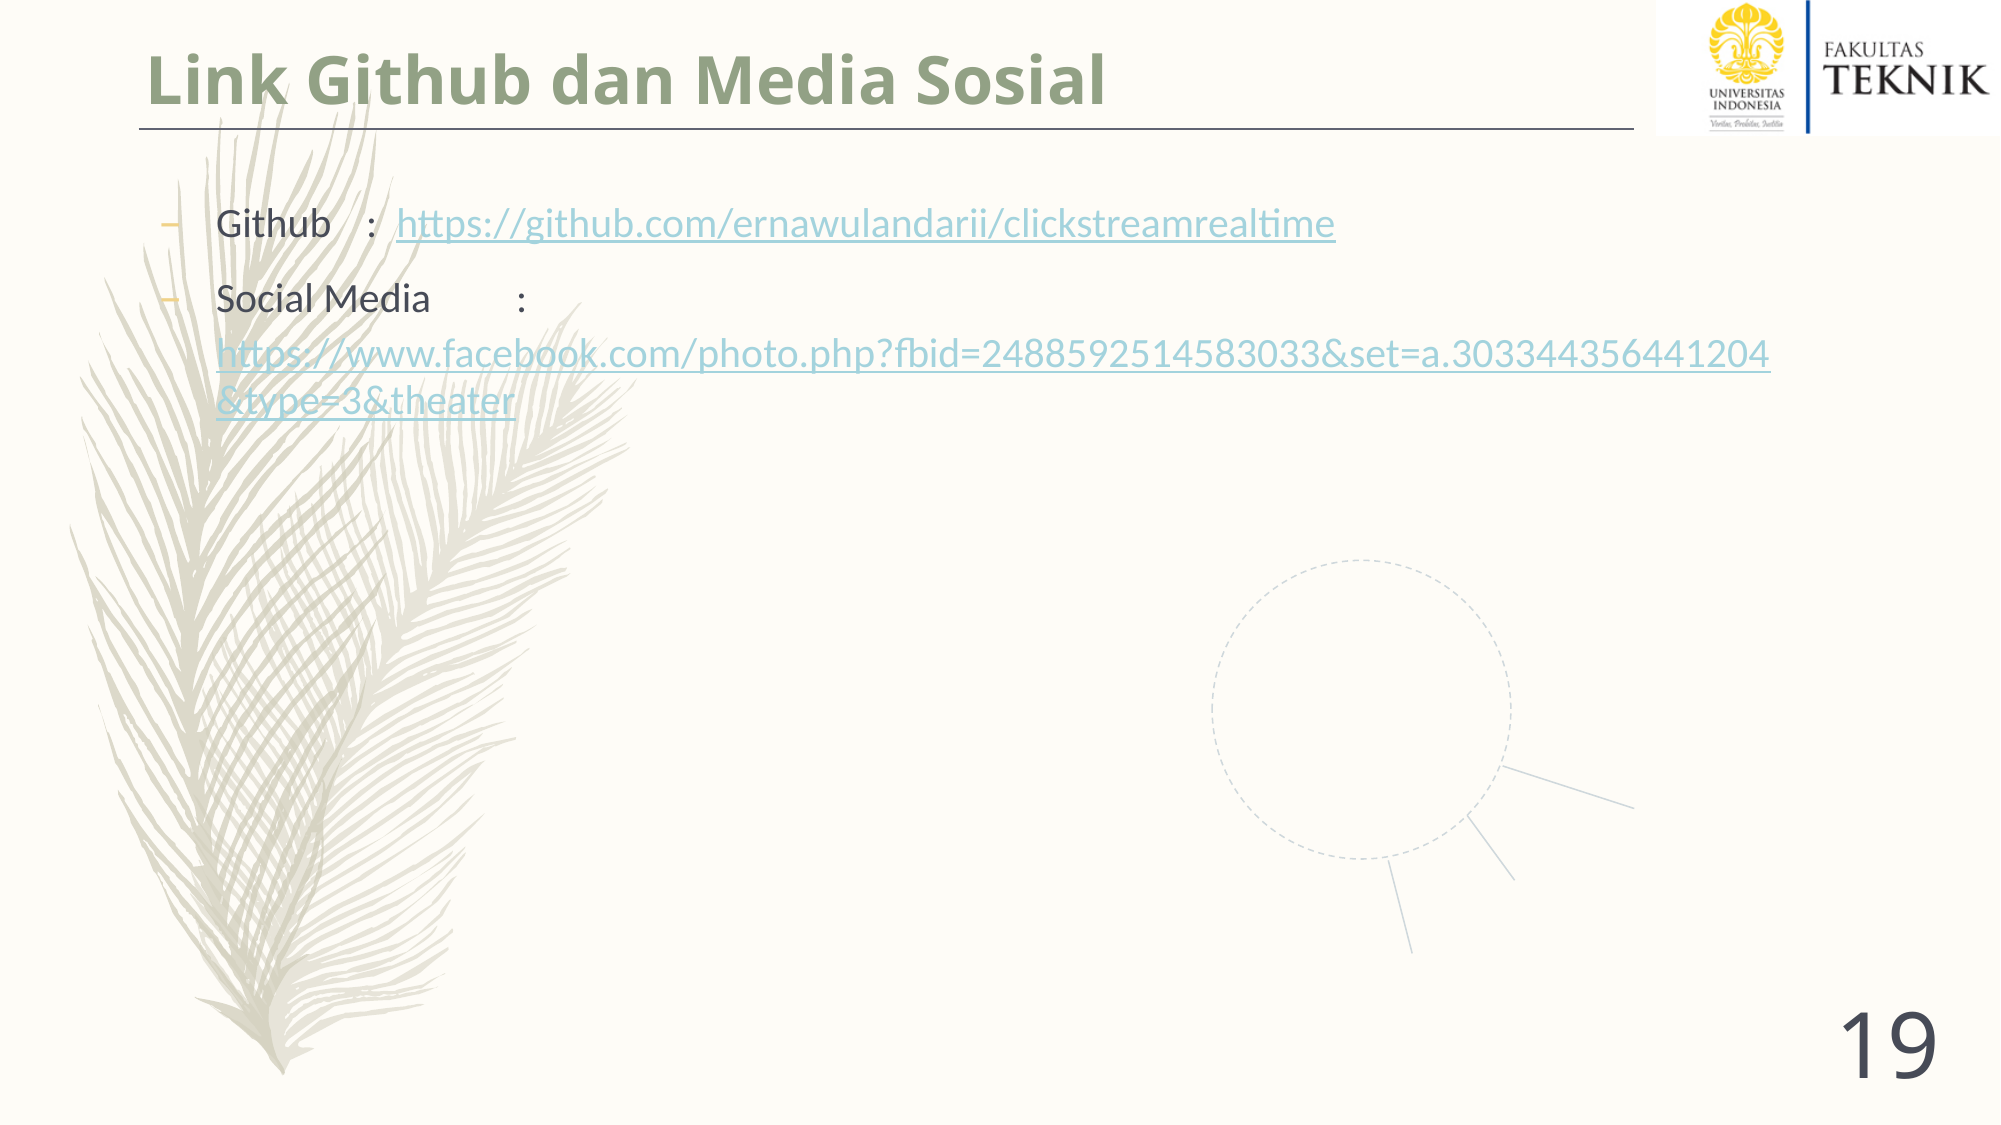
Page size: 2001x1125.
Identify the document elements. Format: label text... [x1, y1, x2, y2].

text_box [1388, 860, 1413, 954]
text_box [1502, 765, 1635, 809]
slide_number 19 [1807, 972, 1956, 1071]
list Github : https://github.com/ernawulandarii/clickstreamrealtime Social Media : https://www.facebook.com/photo.php?fbid=2488592514583033&set=a.303344356441204&type=3&theater [138, 175, 1808, 1035]
title Link Github dan Media Sosial [130, 6, 1466, 136]
picture [1656, 0, 2000, 137]
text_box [1466, 815, 1515, 881]
